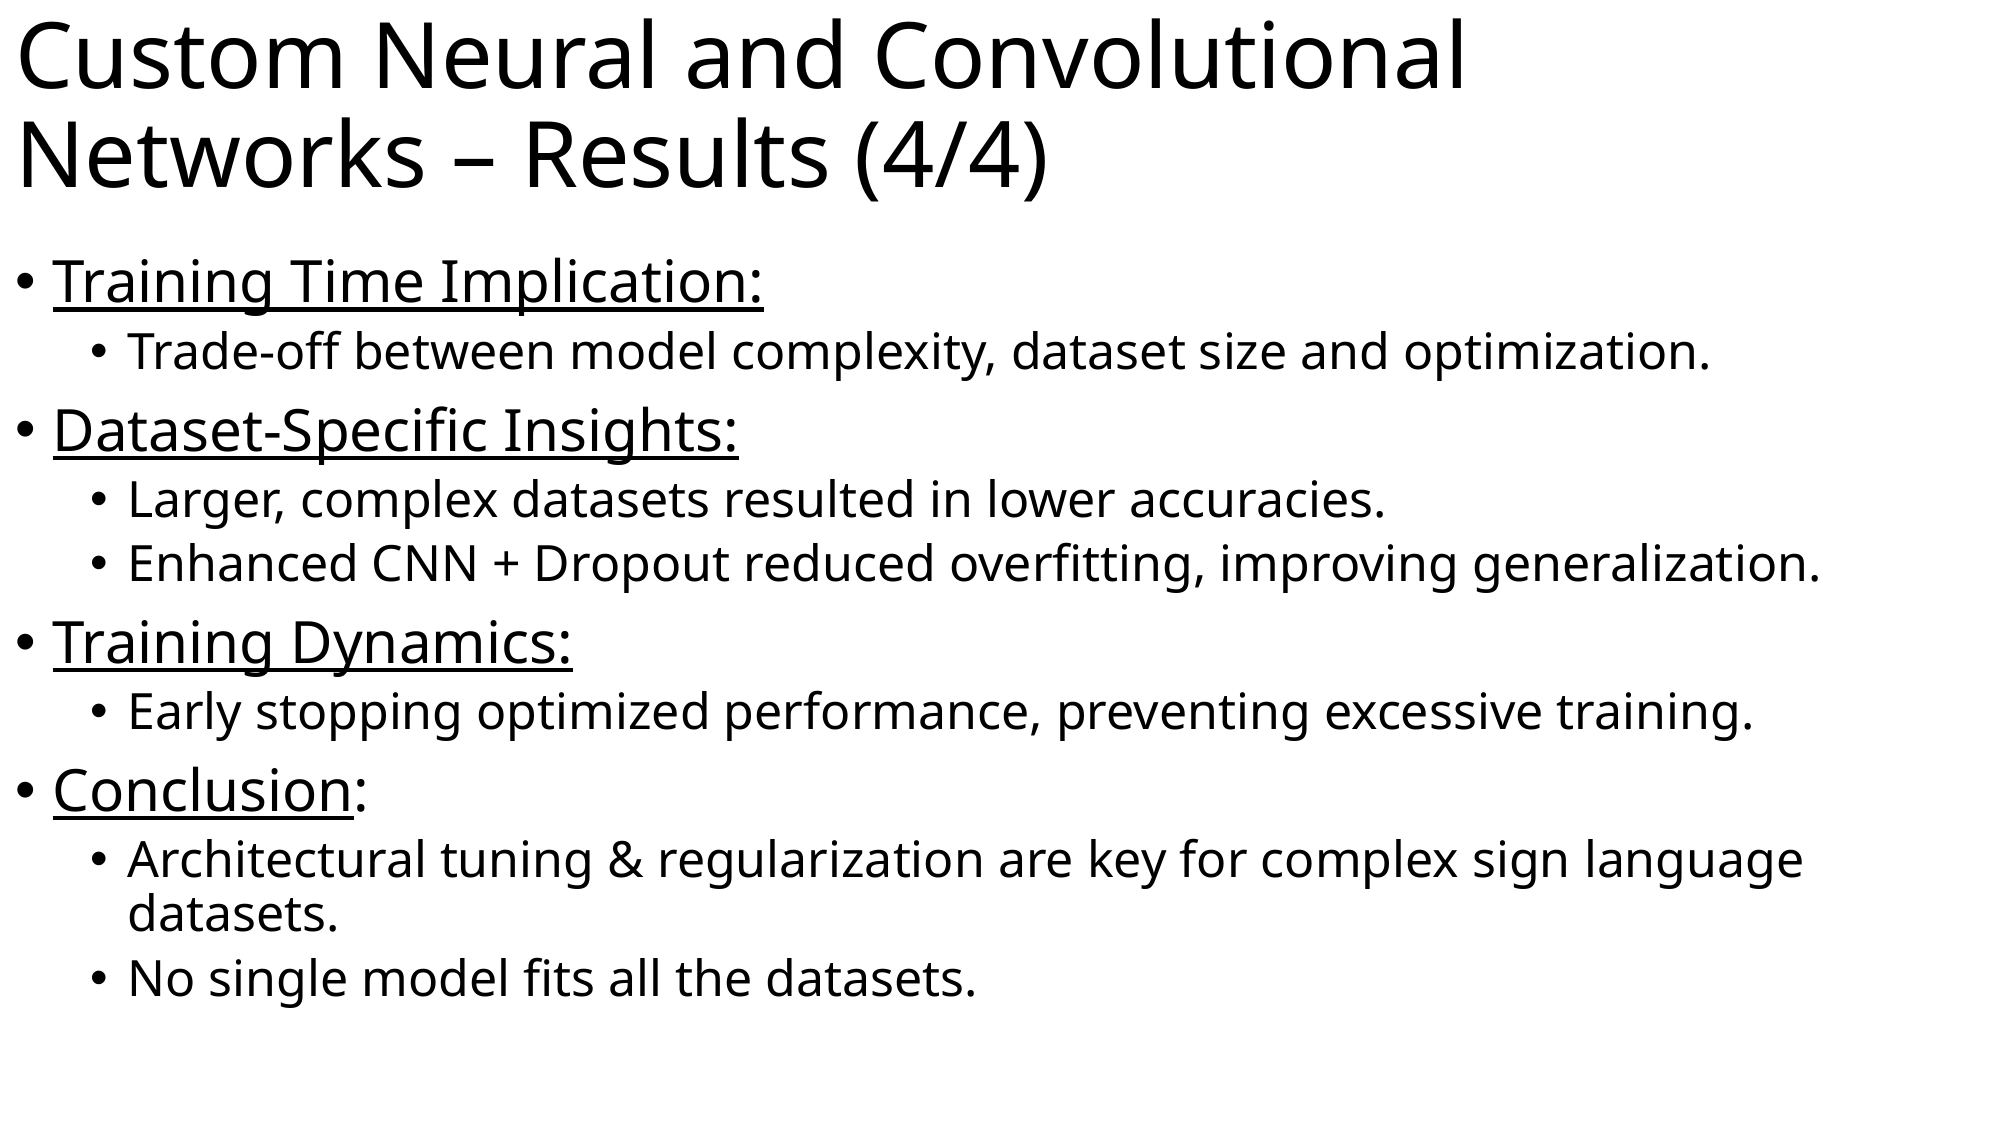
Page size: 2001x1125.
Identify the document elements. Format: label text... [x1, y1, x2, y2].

title Custom Neural and Convolutional Networks – Results (4/4) [0, 0, 1725, 218]
list Training Time Implication: Trade-off between model complexity, dataset size and optimization. Dataset-Specific Insights: Larger, complex datasets resulted in lower accuracies. Enhanced CNN + Dropout reduced overfitting, improving generalization. Training Dynamics: Early stopping optimized performance, preventing excessive training. Conclusion: Architectural tuning & regularization are key for complex sign language datasets. No single model fits all the datasets. [0, 245, 1945, 1071]
